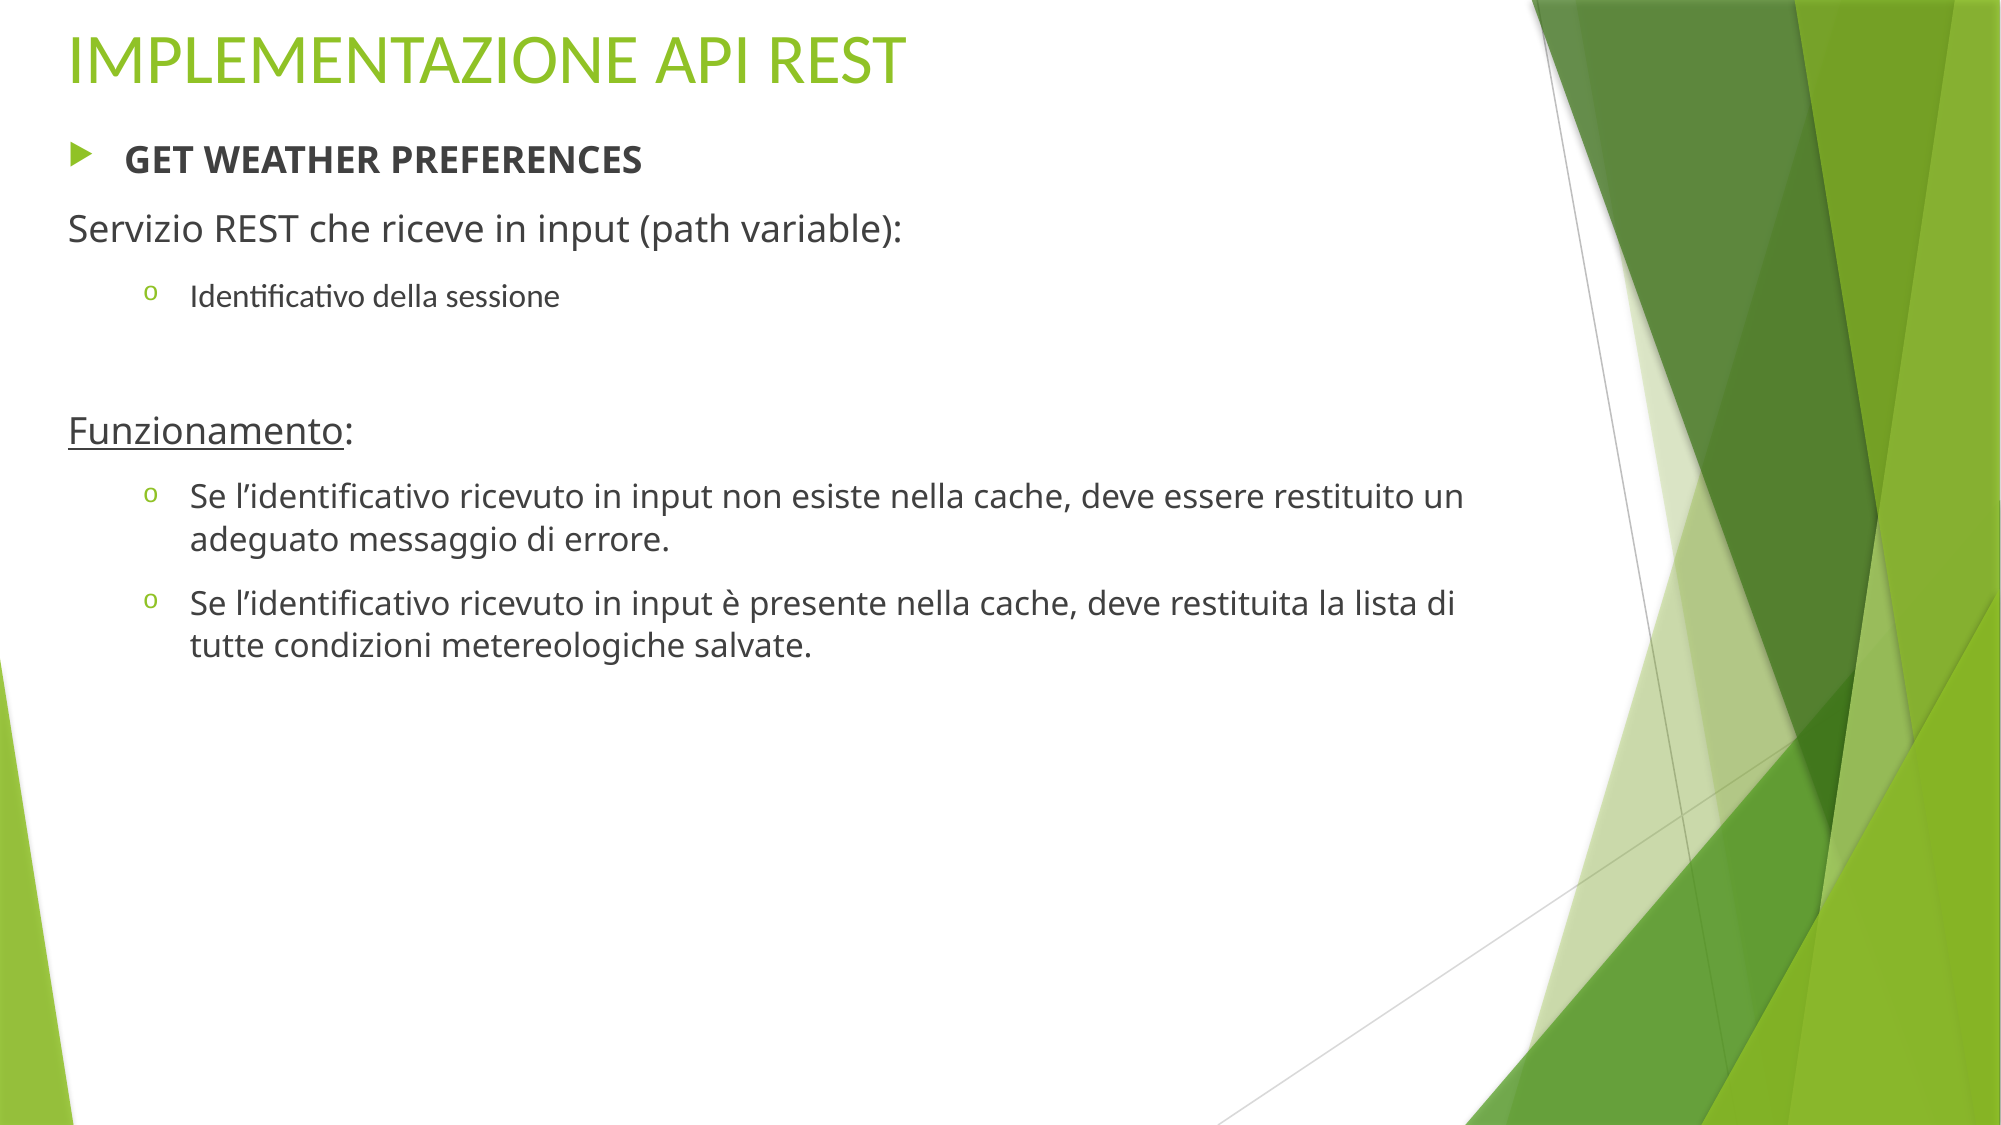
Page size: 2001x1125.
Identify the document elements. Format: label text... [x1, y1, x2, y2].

title IMPLEMENTAZIONE API REST [52, 4, 1464, 106]
list GET WEATHER PREFERENCES Servizio REST che riceve in input (path variable): Identificativo della sessione Funzionamento: Se l’identificativo ricevuto in input non esiste nella cache, deve essere restituito un adeguato messaggio di errore. Se l’identificativo ricevuto in input è presente nella cache, deve restituita la lista di tutte condizioni metereologiche salvate. [52, 125, 1548, 1125]
